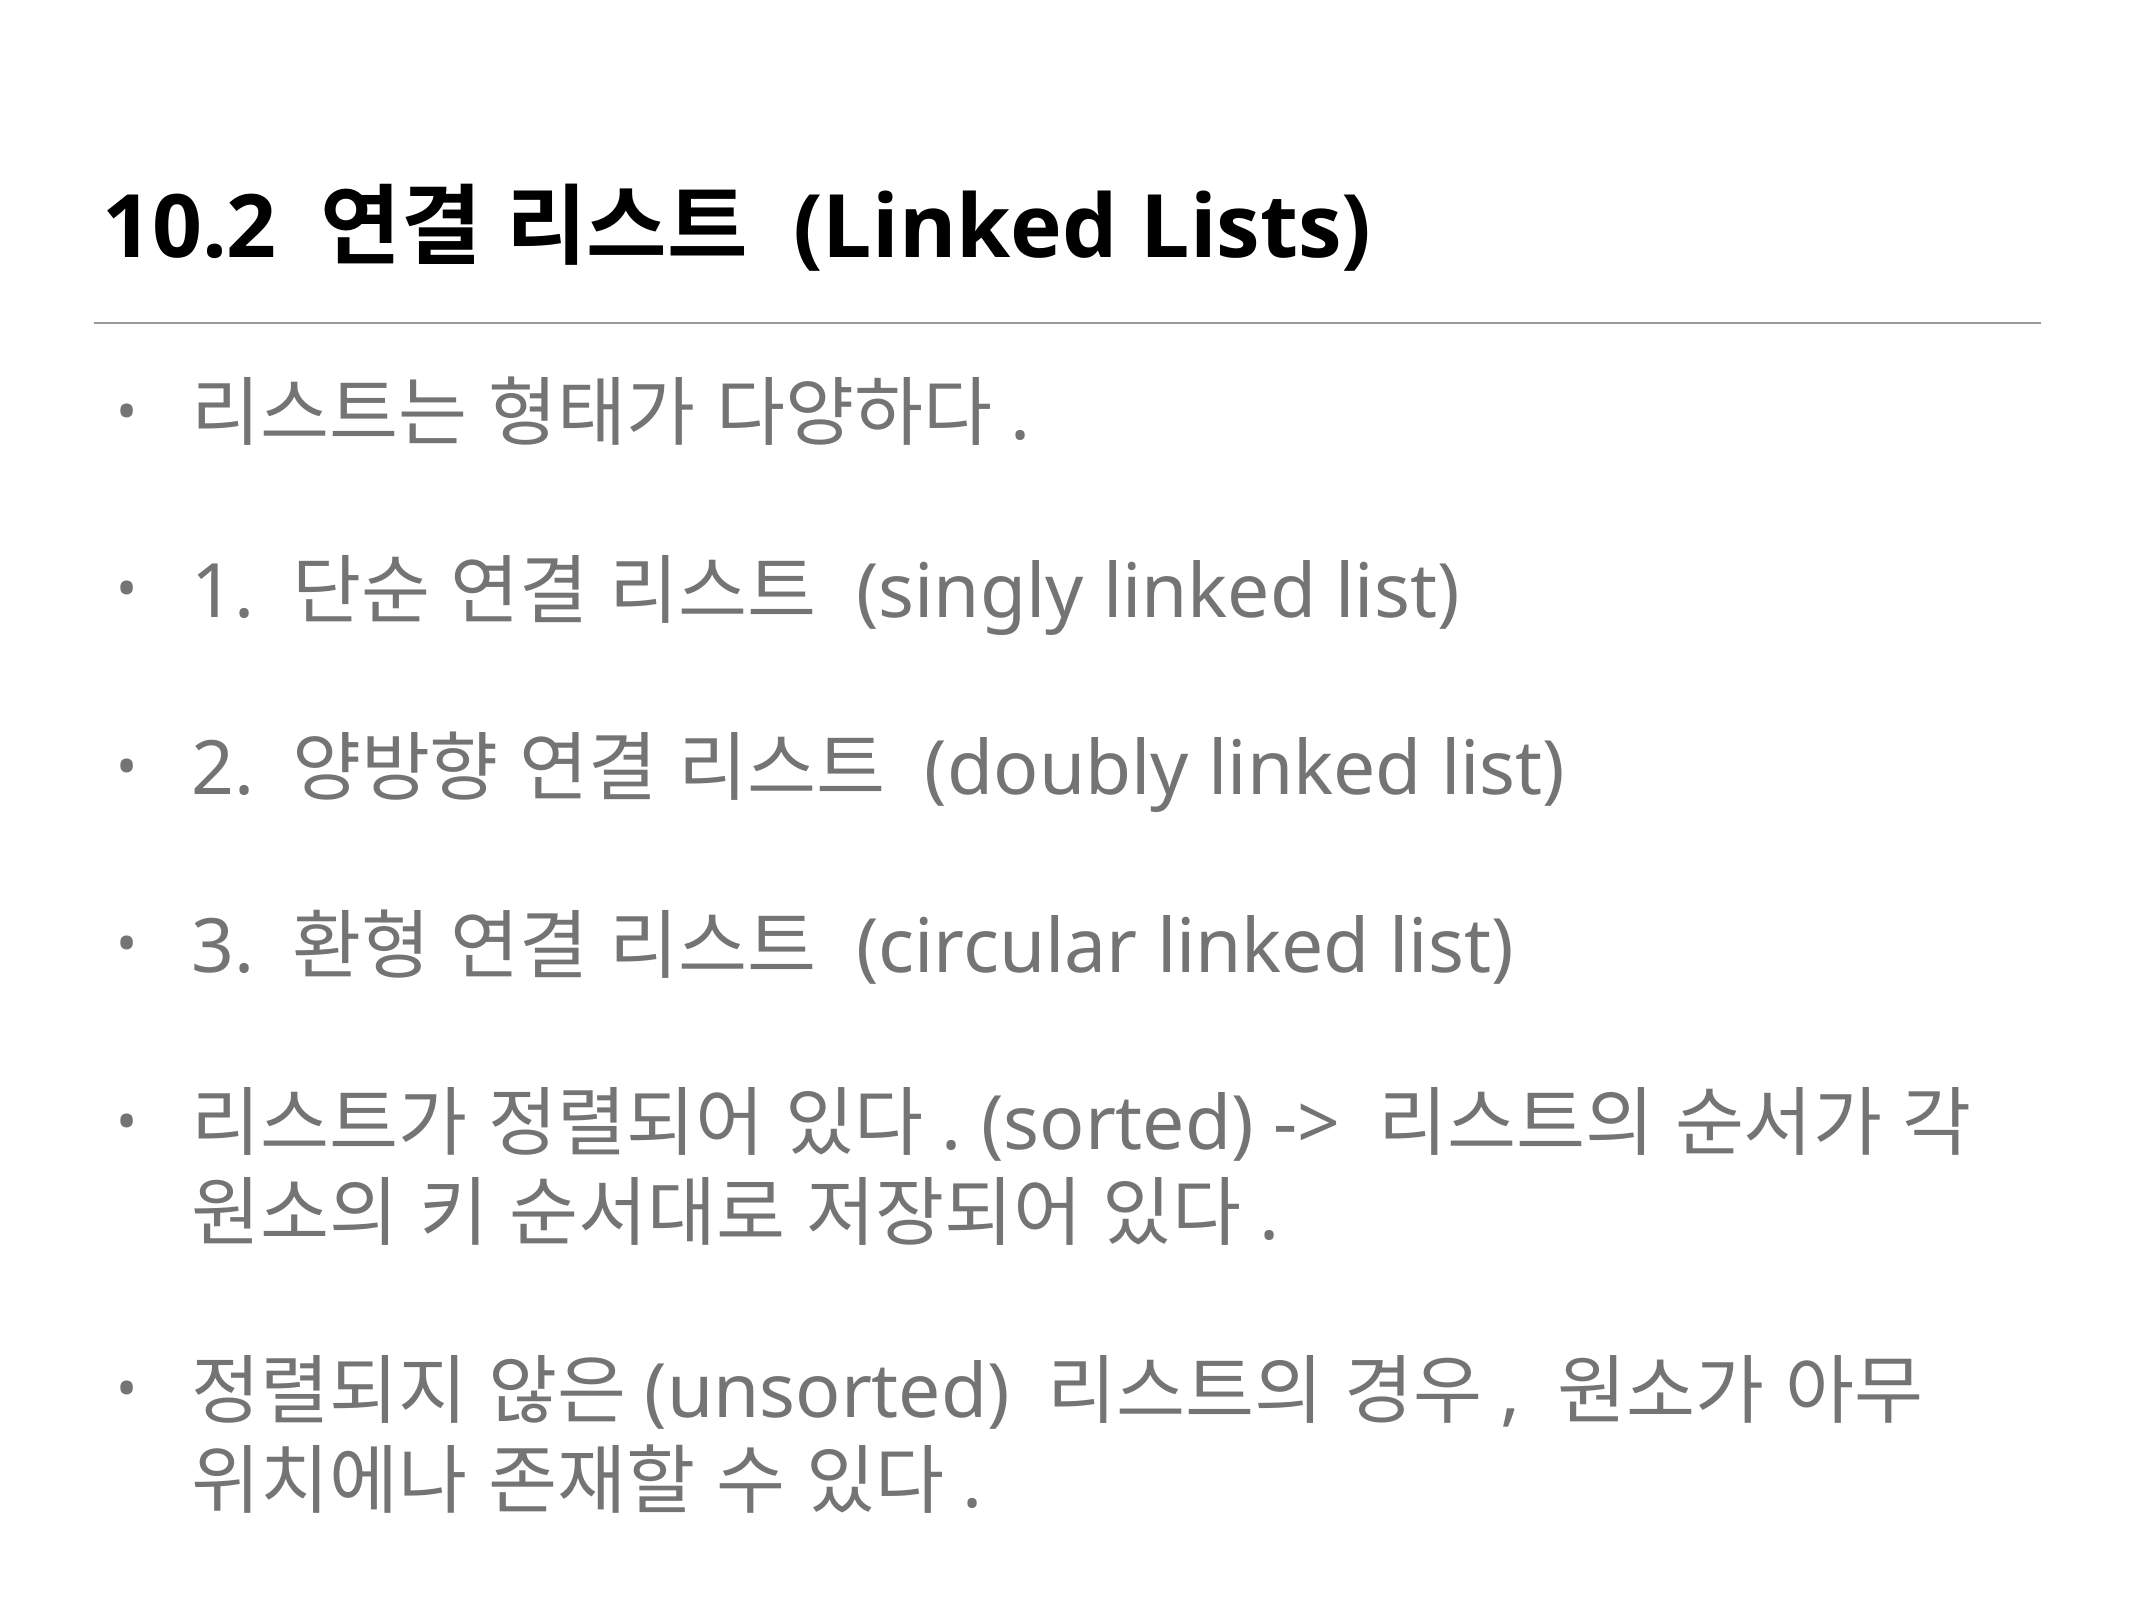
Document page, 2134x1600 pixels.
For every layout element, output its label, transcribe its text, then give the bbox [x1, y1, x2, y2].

title 10.2 연결 리스트 (Linked Lists) [93, 53, 2041, 284]
list 리스트는 형태가 다양하다. 1. 단순 연결 리스트 (singly linked list) 2. 양방향 연결 리스트 (doubly linked list) 3. 환형 연결 리스트 (circular linked list) 리스트가 정렬되어 있다. (sorted) -> 리스트의 순서가 각 원소의 키 순서대로 저장되어 있다. 정렬되지 않은(unsorted) 리스트의 경우, 원소가 아무 위치에나 존재할 수 있다. [107, 355, 2055, 1564]
